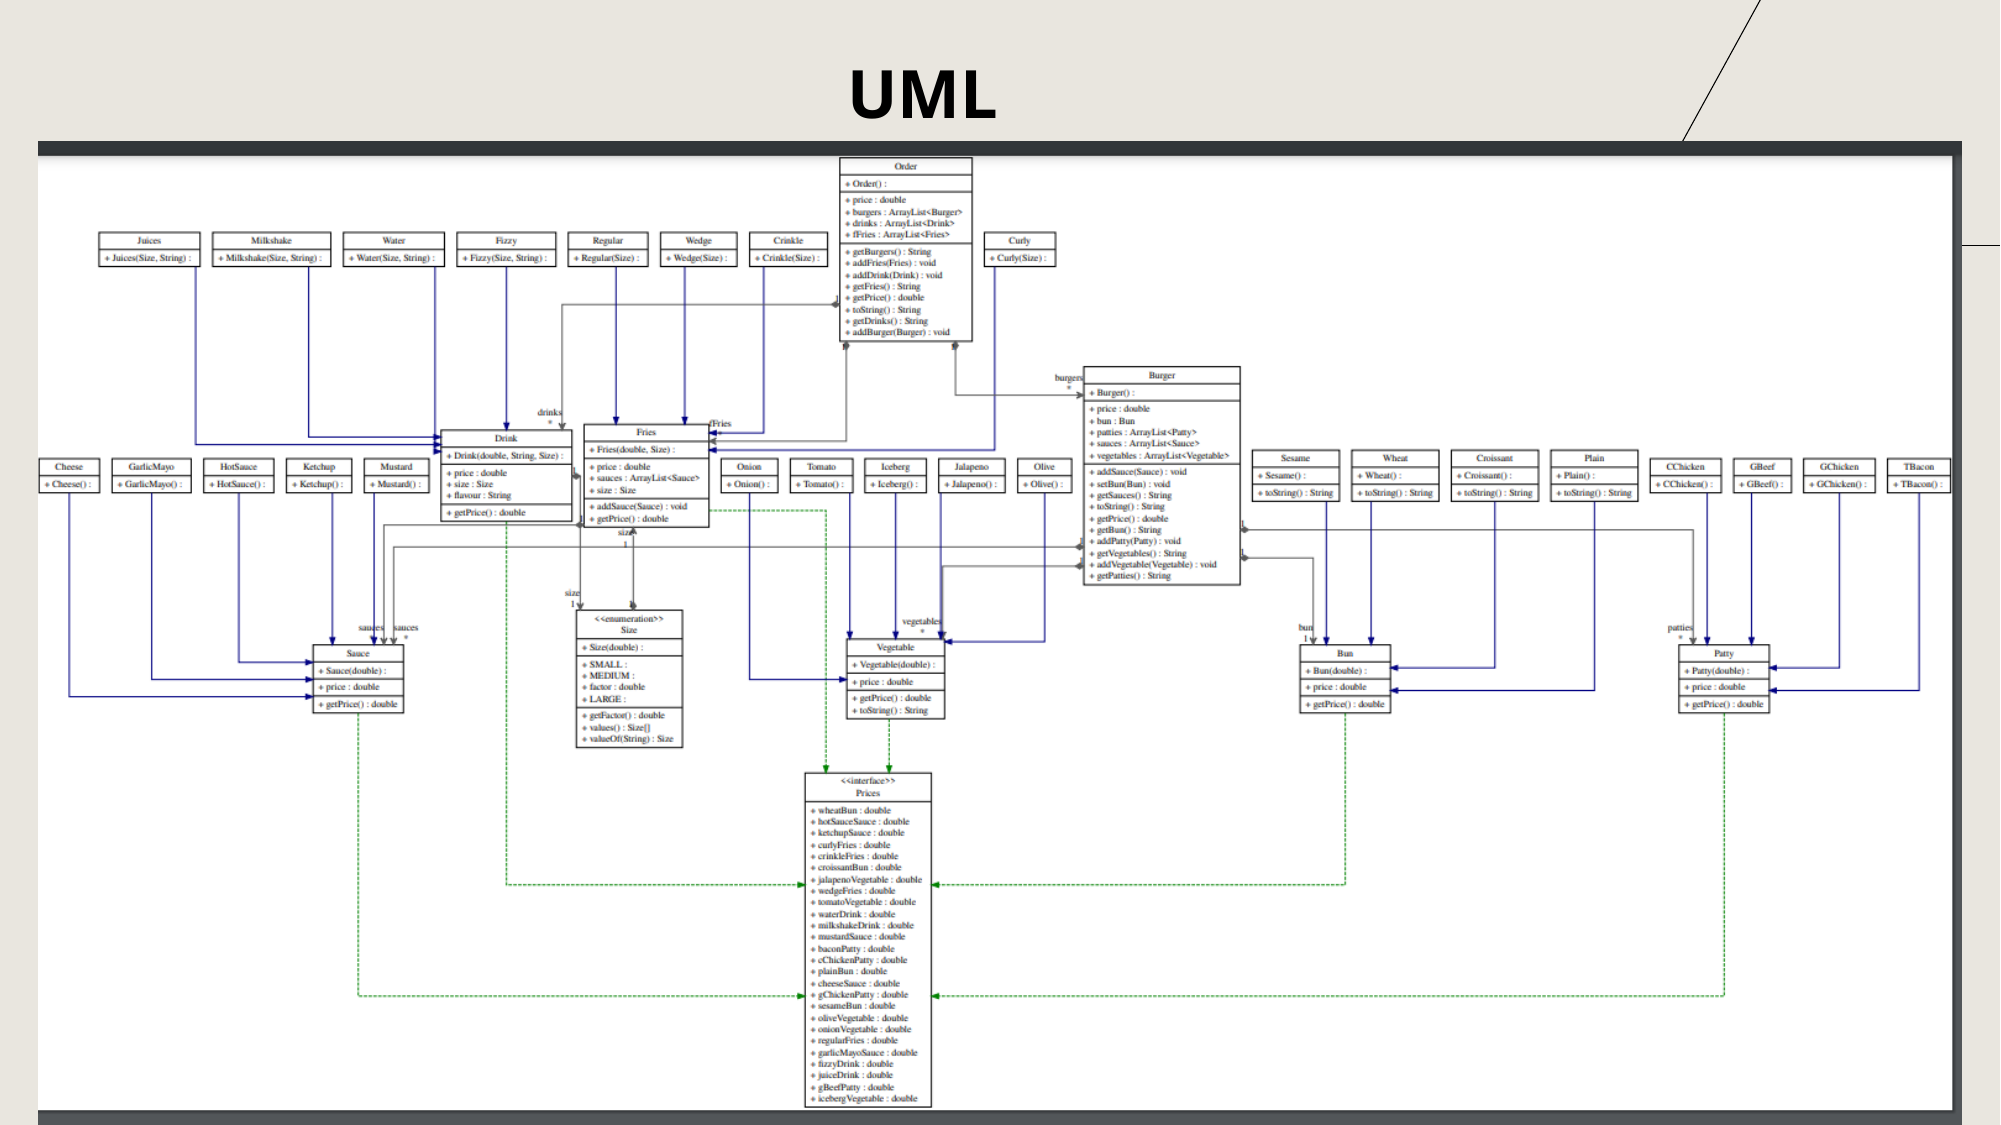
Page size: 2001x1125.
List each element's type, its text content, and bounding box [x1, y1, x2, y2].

text_box UML [558, 44, 1288, 139]
picture [37, 141, 1962, 1125]
